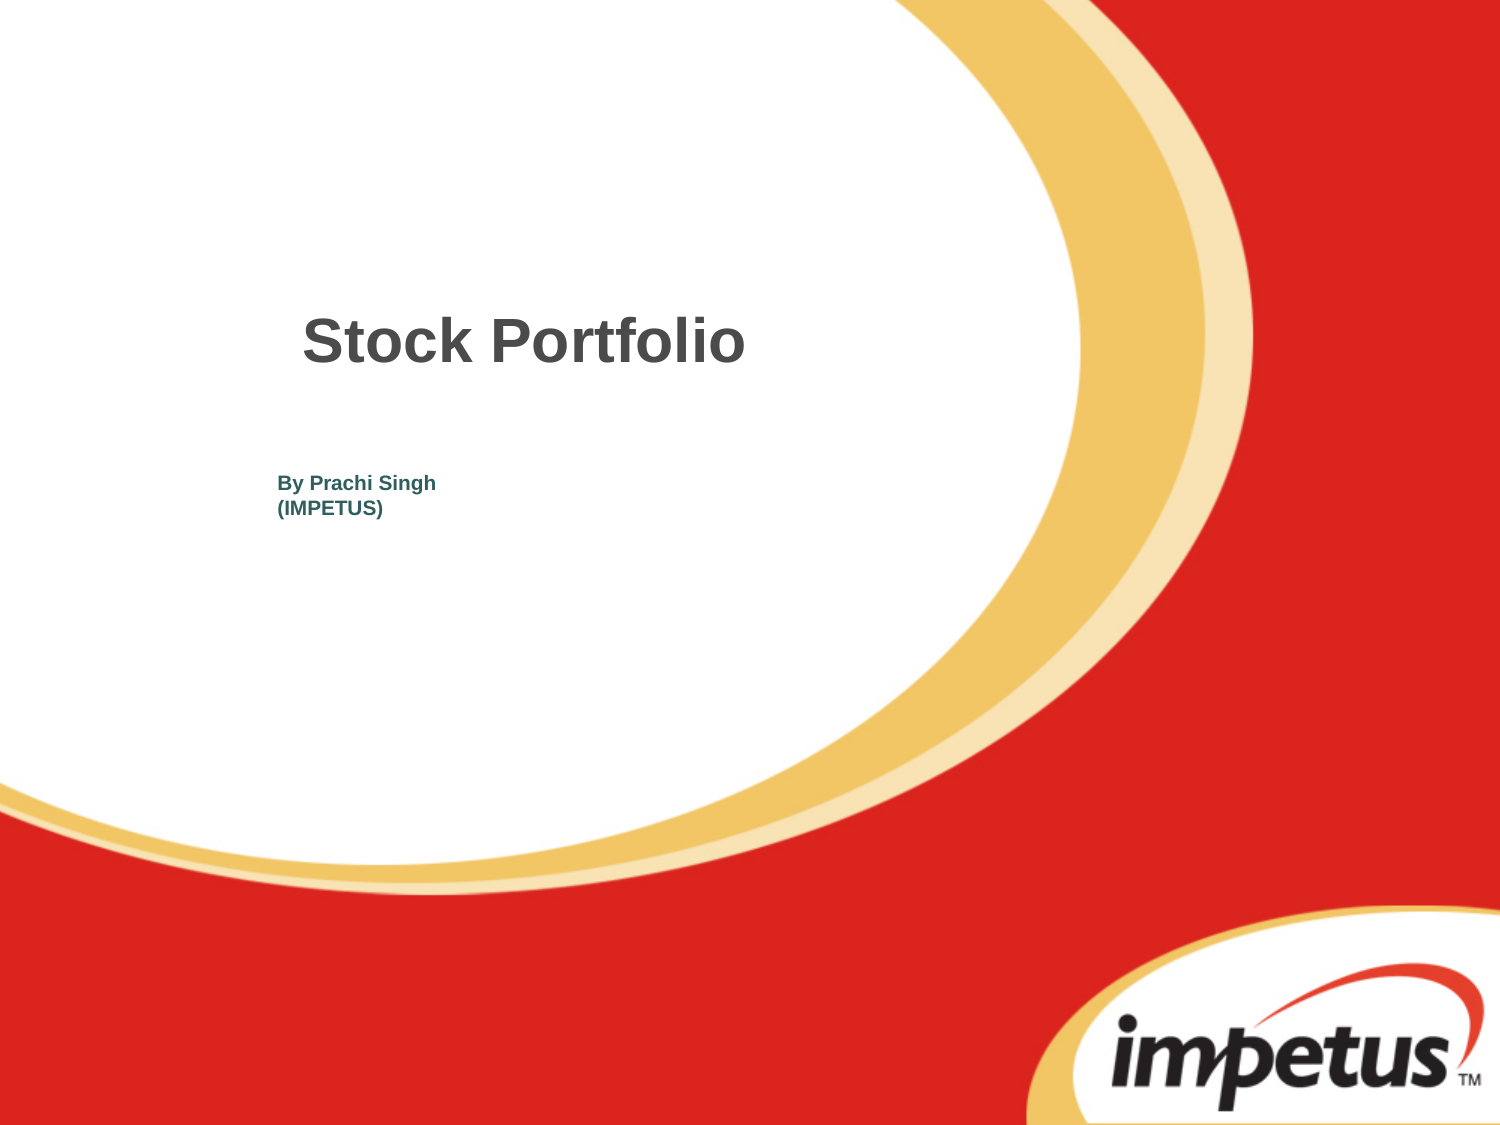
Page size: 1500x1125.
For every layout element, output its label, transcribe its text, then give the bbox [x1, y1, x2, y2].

text_box By Prachi Singh (IMPETUS) [262, 462, 850, 528]
picture [0, 0, 1500, 1125]
title Stock Portfolio [24, 221, 1026, 463]
text_box [1142, 0, 1367, 152]
